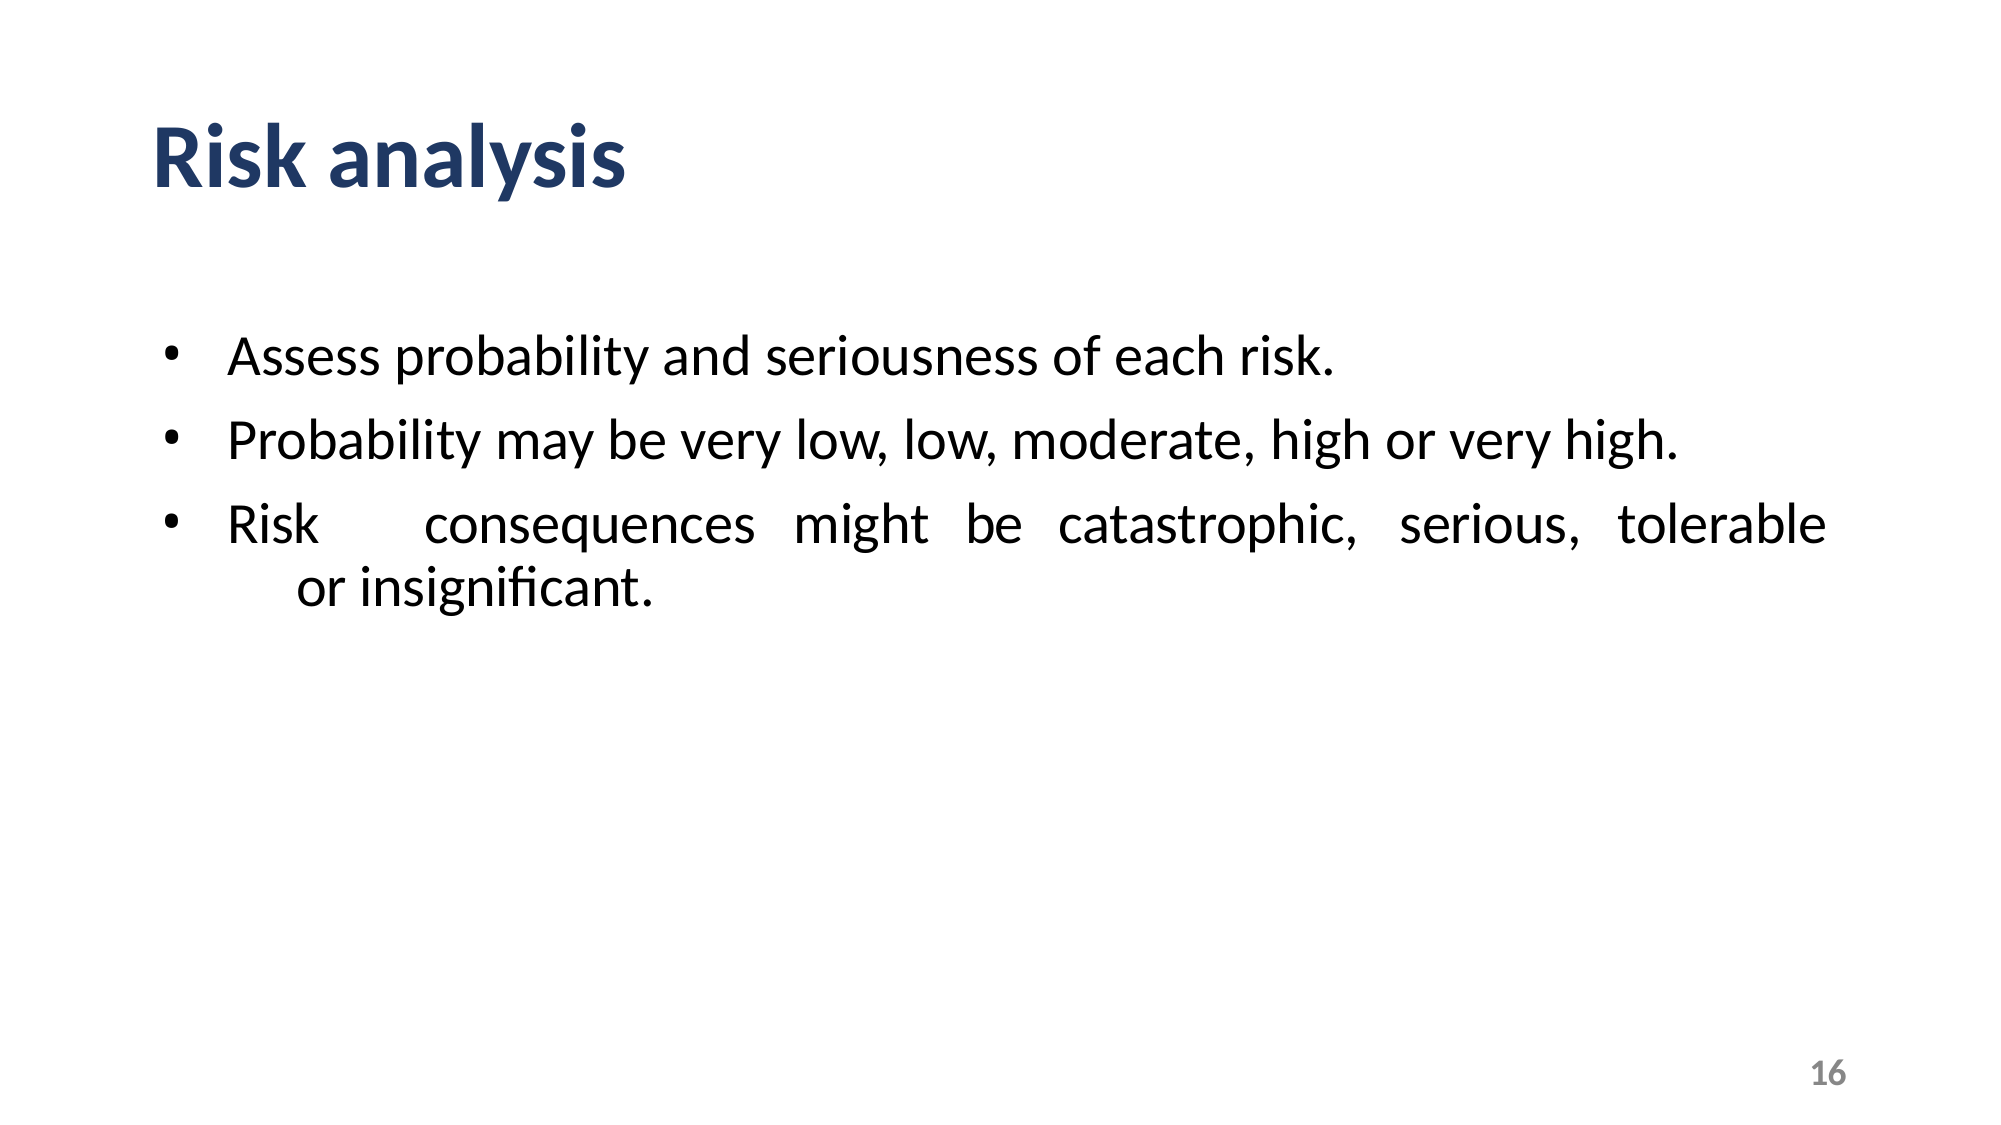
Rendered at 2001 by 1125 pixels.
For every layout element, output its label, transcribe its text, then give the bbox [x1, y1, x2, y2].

slide_number 16 [1807, 1055, 1856, 1125]
title Risk analysis [81, 94, 1910, 285]
text_box Assess probability and seriousness of each risk. Probability may be very low, low, moderate, high or very high. Risk consequences might be catastrophic, serious, tolerable or insignificant. [158, 301, 1850, 619]
